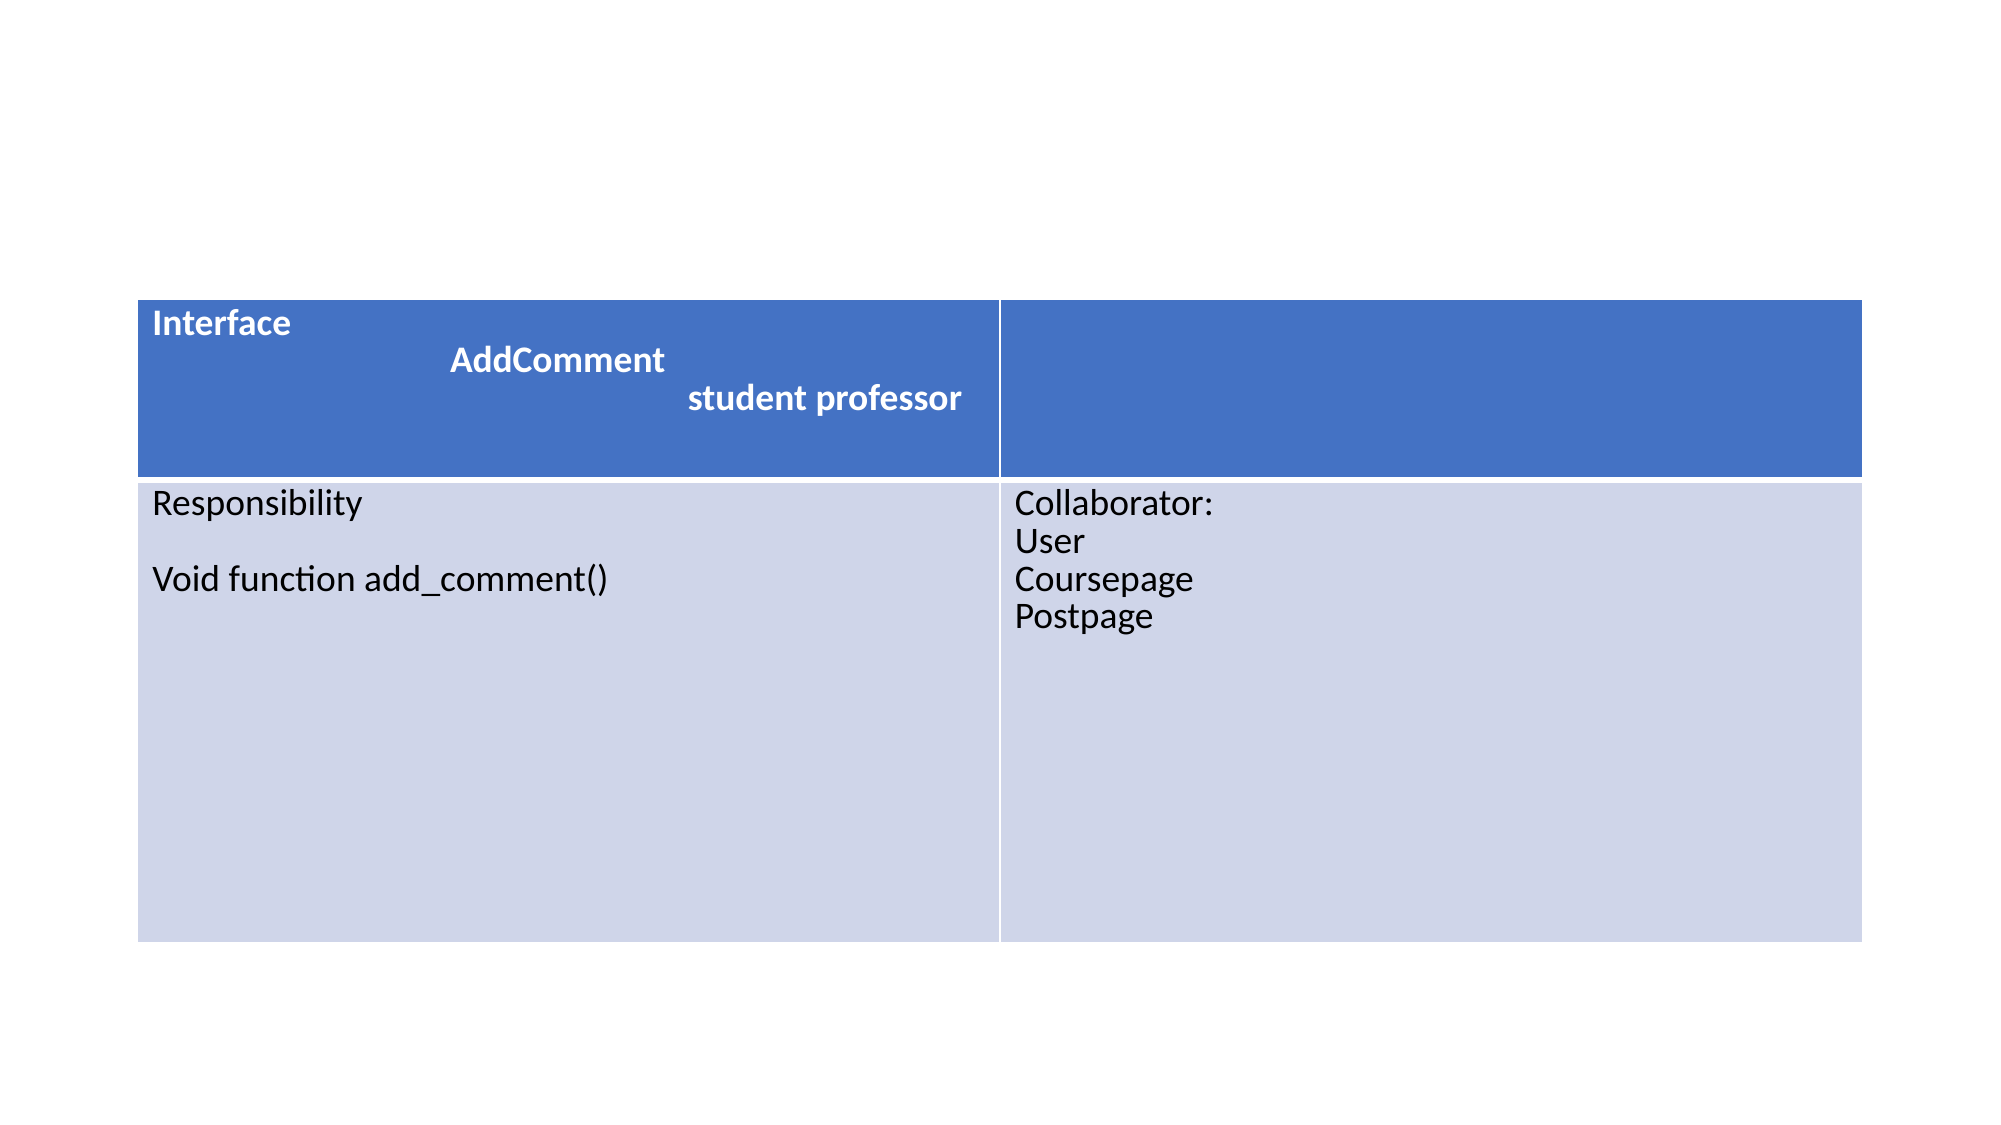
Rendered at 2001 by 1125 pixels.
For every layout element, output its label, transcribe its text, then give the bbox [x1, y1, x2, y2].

table_header [1001, 300, 1862, 477]
table_cell Responsibility Void function add_comment() [138, 483, 999, 942]
table_header Interface AddComment student professor [138, 300, 999, 477]
table_cell Collaborator: User Coursepage Postpage [1001, 483, 1862, 942]
